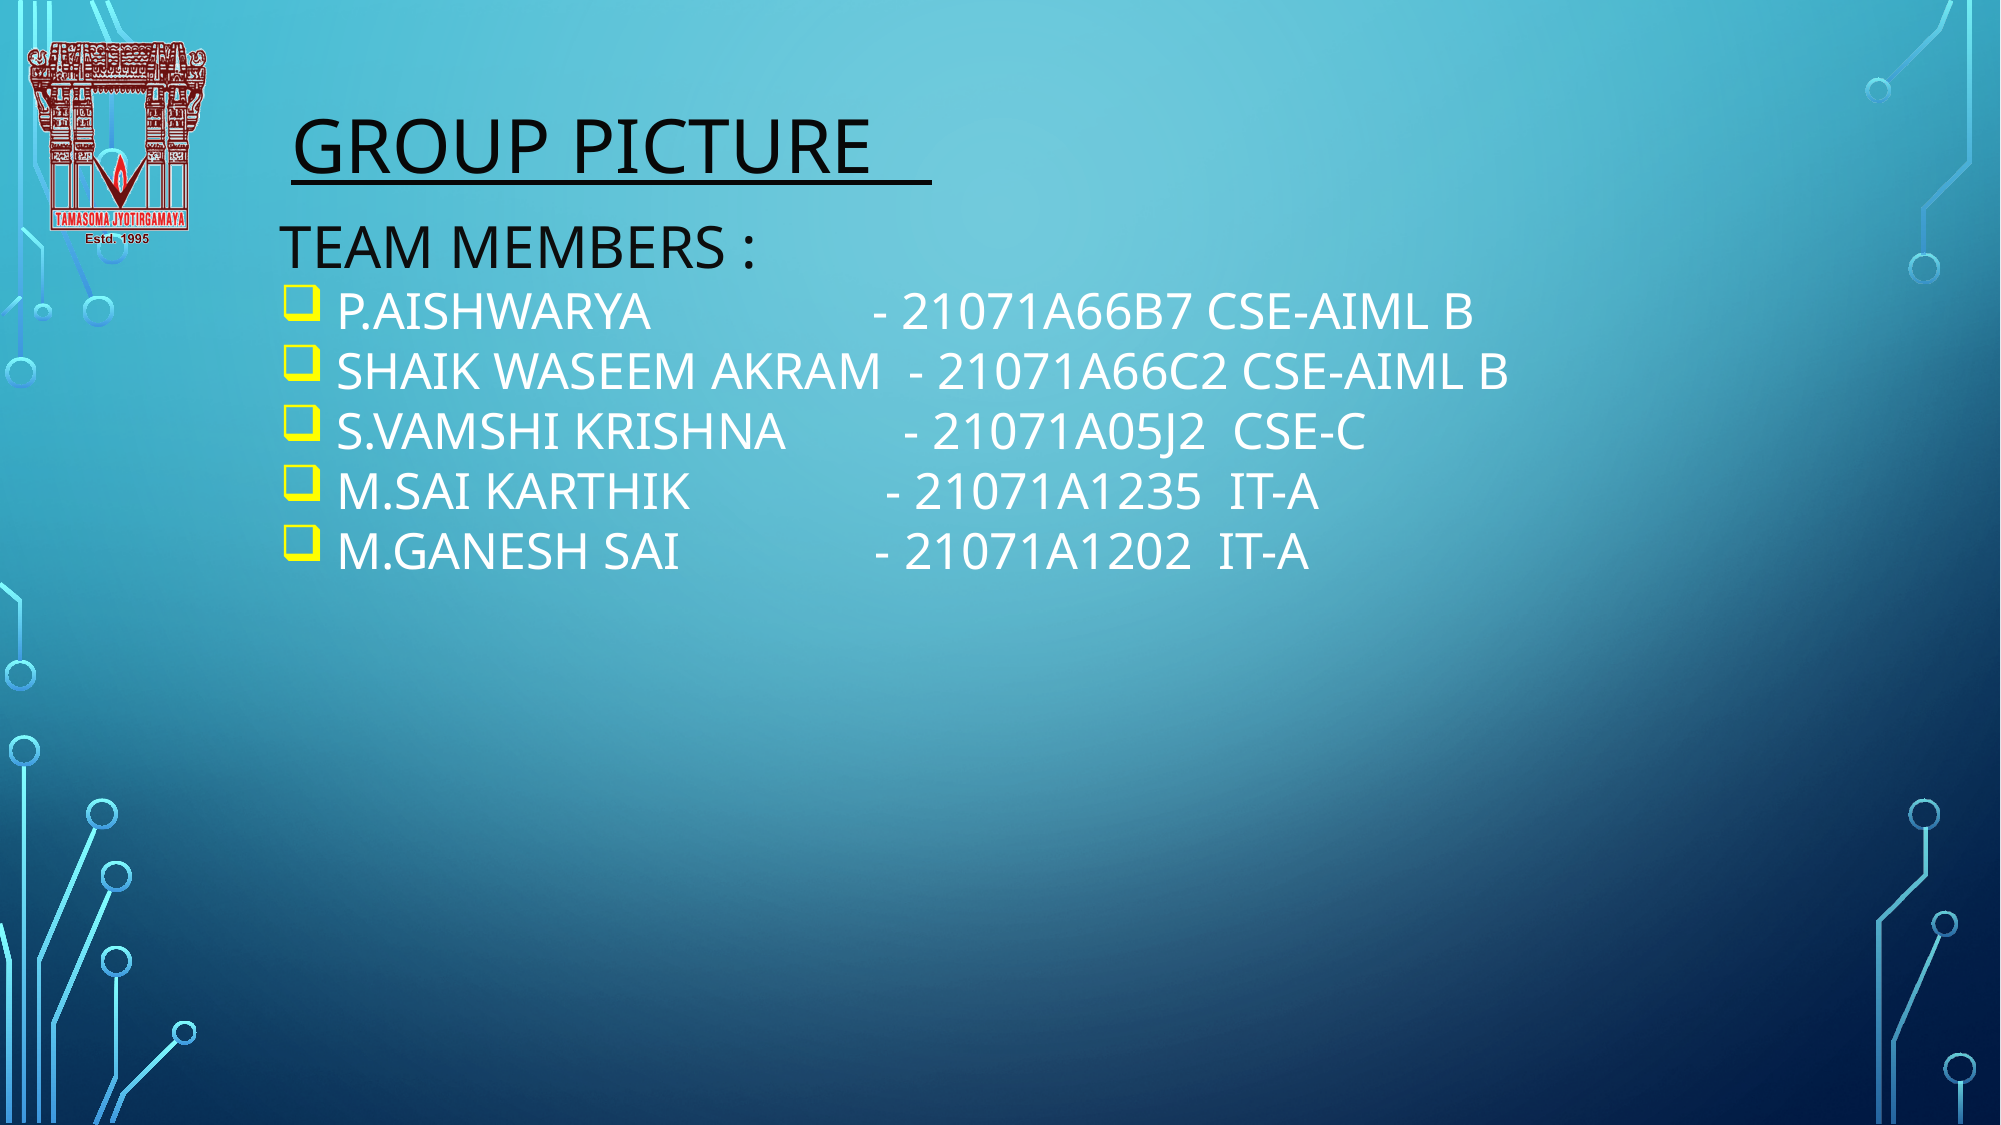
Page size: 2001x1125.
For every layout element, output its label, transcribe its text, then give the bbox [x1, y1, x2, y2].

title GROUP PICTURE [120, 0, 1813, 344]
text_box TEAM MEMBERS : P.AISHWARYA - 21071A66B7 CSE-AIML B SHAIK WASEEM AKRAM - 21071A66C2 CSE-AIML B S.VAMSHI KRISHNA - 21071A05J2 CSE-C M.SAI KARTHIK - 21071A1235 IT-A M.GANESH SAI - 21071A1202 IT-A [264, 202, 1659, 588]
picture [27, 41, 207, 245]
